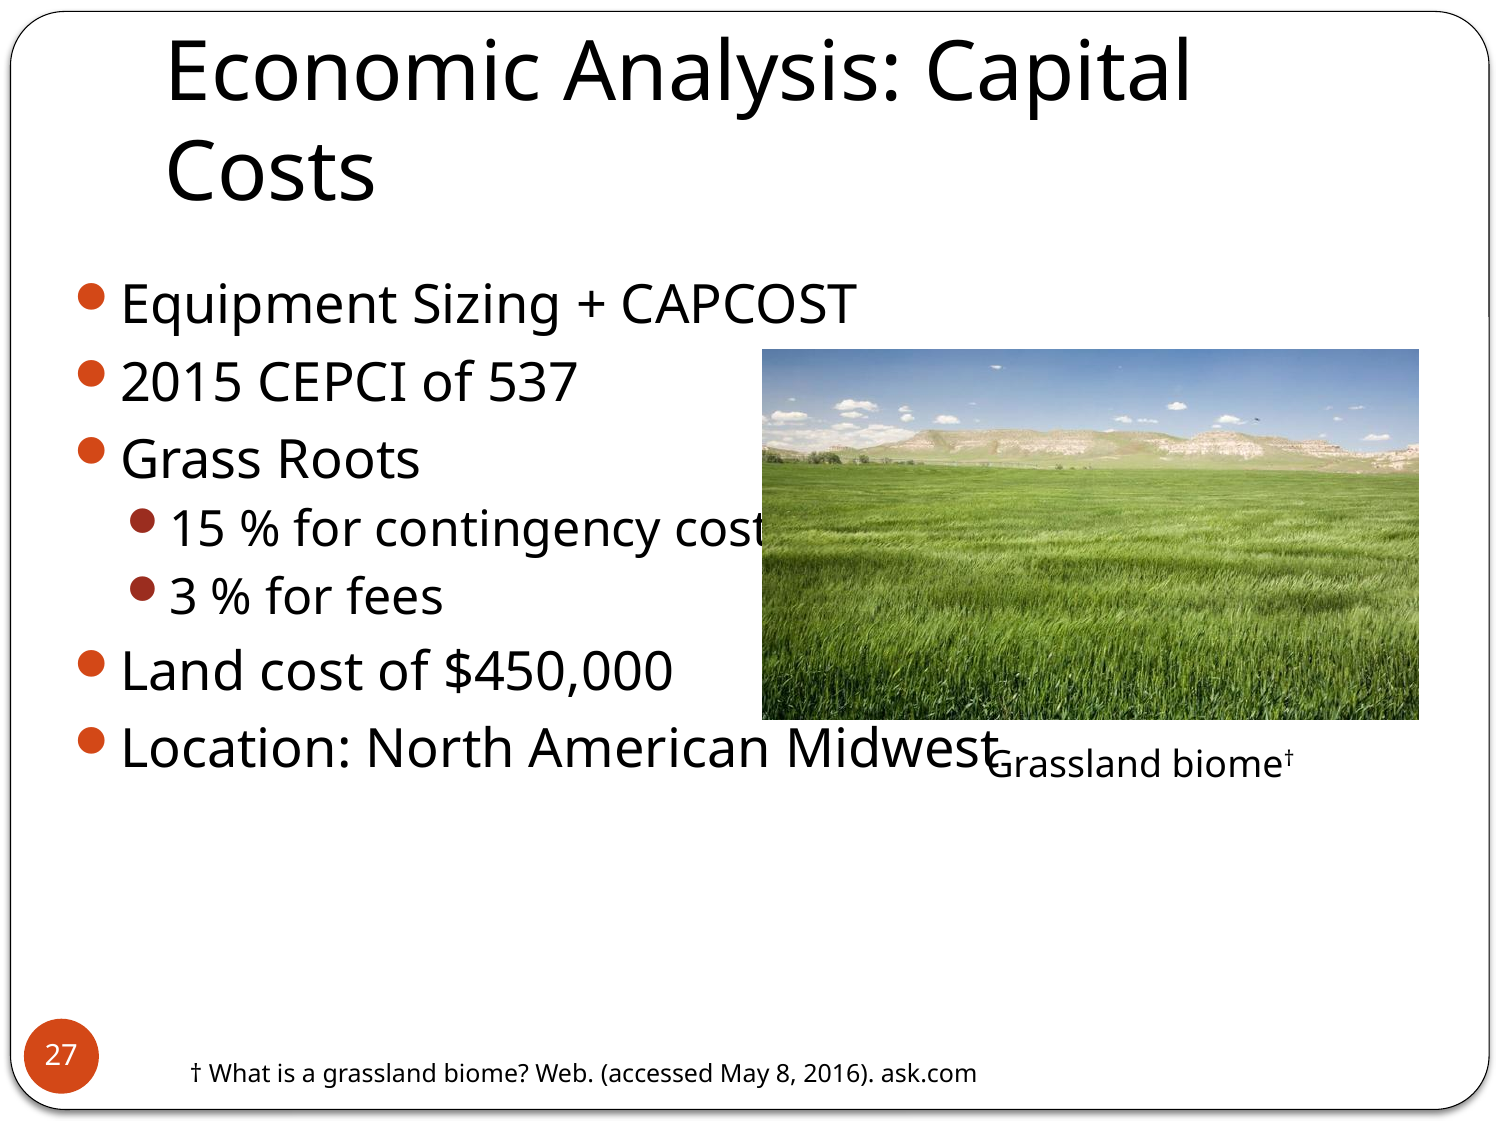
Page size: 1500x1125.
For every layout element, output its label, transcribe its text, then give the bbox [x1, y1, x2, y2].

list Equipment Sizing + CAPCOST 2015 CEPCI of 537 Grass Roots 15 % for contingency costs 3 % for fees Land cost of $450,000 Location: North American Midwest [59, 262, 1466, 1013]
title Economic Analysis: Capital Costs [150, 45, 1425, 233]
text_box † What is a grassland biome? Web. (accessed May 8, 2016). ask.com [174, 1050, 1375, 1095]
text_box Grassland biome† [971, 732, 1310, 793]
picture [762, 349, 1420, 720]
slide_number 27 [23, 1018, 99, 1094]
